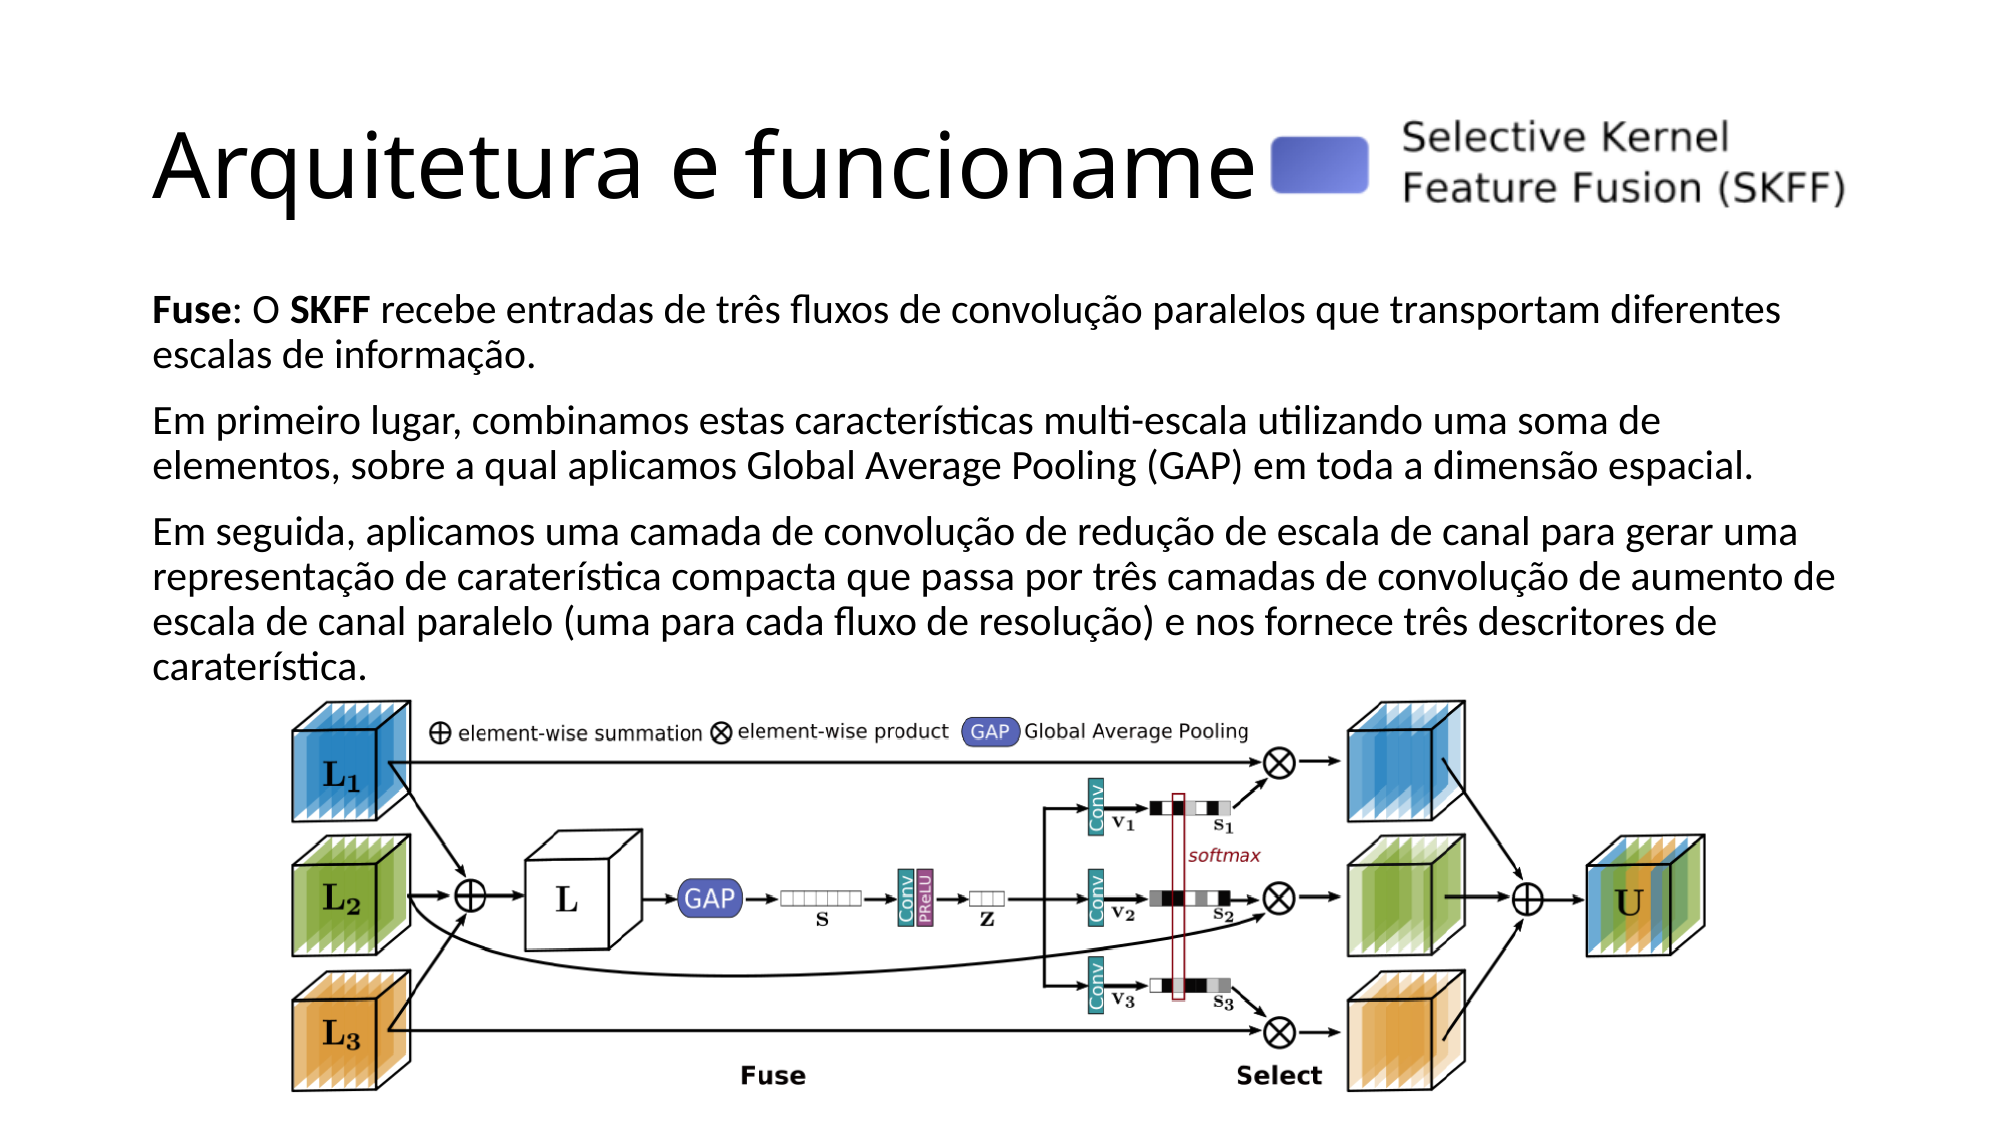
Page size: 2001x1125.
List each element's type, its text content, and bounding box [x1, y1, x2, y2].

title Arquitetura e funcionamento [137, 59, 1863, 278]
picture [1263, 109, 1863, 228]
picture [277, 687, 1722, 1107]
list Fuse: O SKFF recebe entradas de três fluxos de convolução paralelos que transportam diferentes escalas de informação. Em primeiro lugar, combinamos estas características multi-escala utilizando uma soma de elementos, sobre a qual aplicamos Global Average Pooling (GAP) em toda a dimensão espacial. Em seguida, aplicamos uma camada de convolução de redução de escala de canal para gerar uma representação de caraterística compacta que passa por três camadas de convolução de aumento de escala de canal paralelo (uma para cada fluxo de resolução) e nos fornece três descritores de caraterística. [137, 279, 1863, 994]
